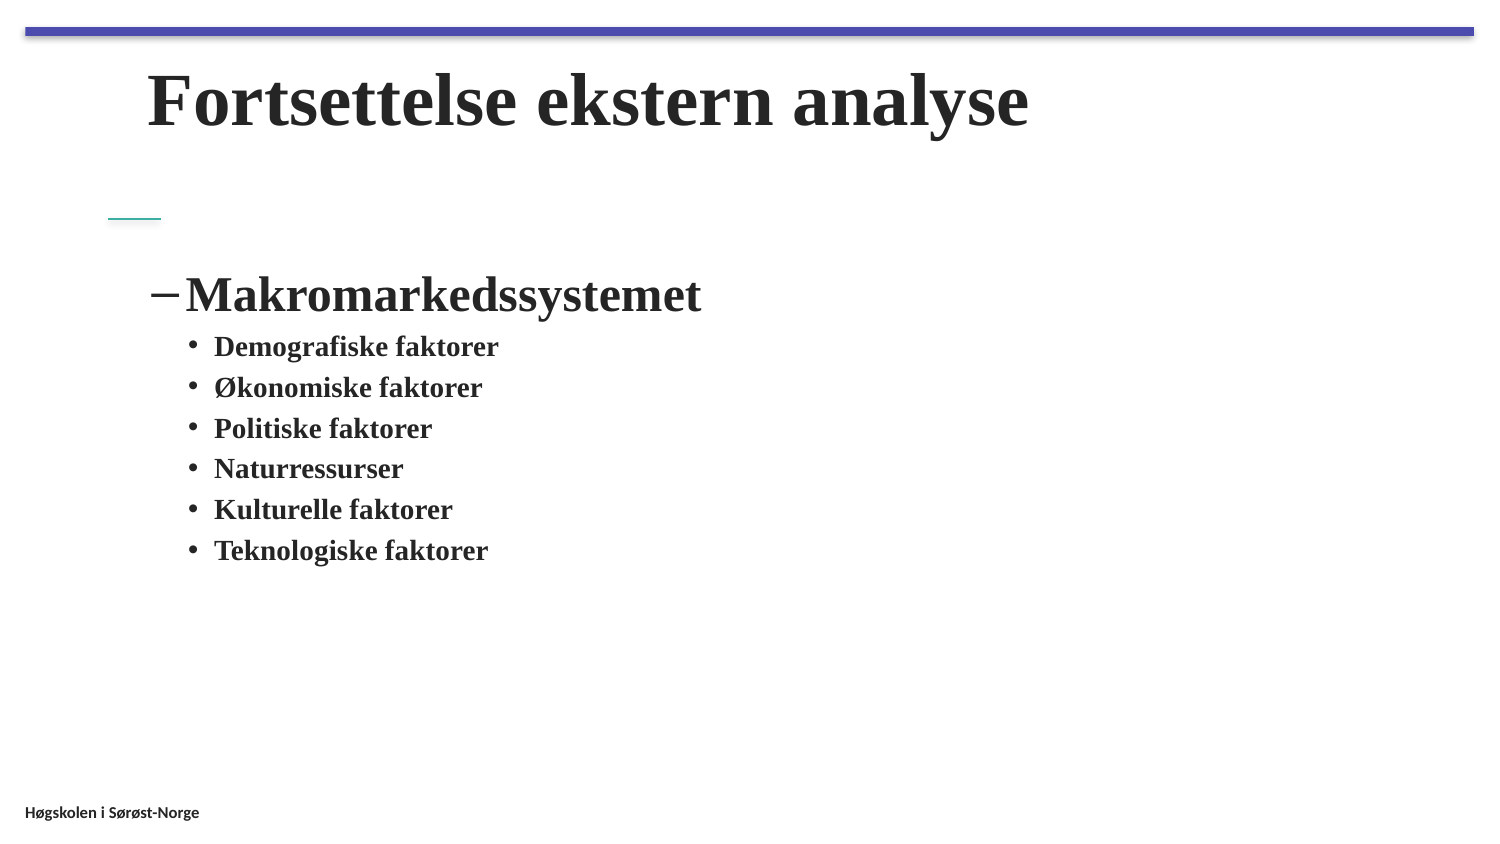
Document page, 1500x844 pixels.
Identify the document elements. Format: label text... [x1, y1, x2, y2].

title Fortsettelse ekstern analyse [107, 70, 1414, 211]
list Makromarkedssystemet Demografiske faktorer Økonomiske faktorer Politiske faktorer Naturressurser Kulturelle faktorer Teknologiske faktorer [96, 261, 1414, 730]
